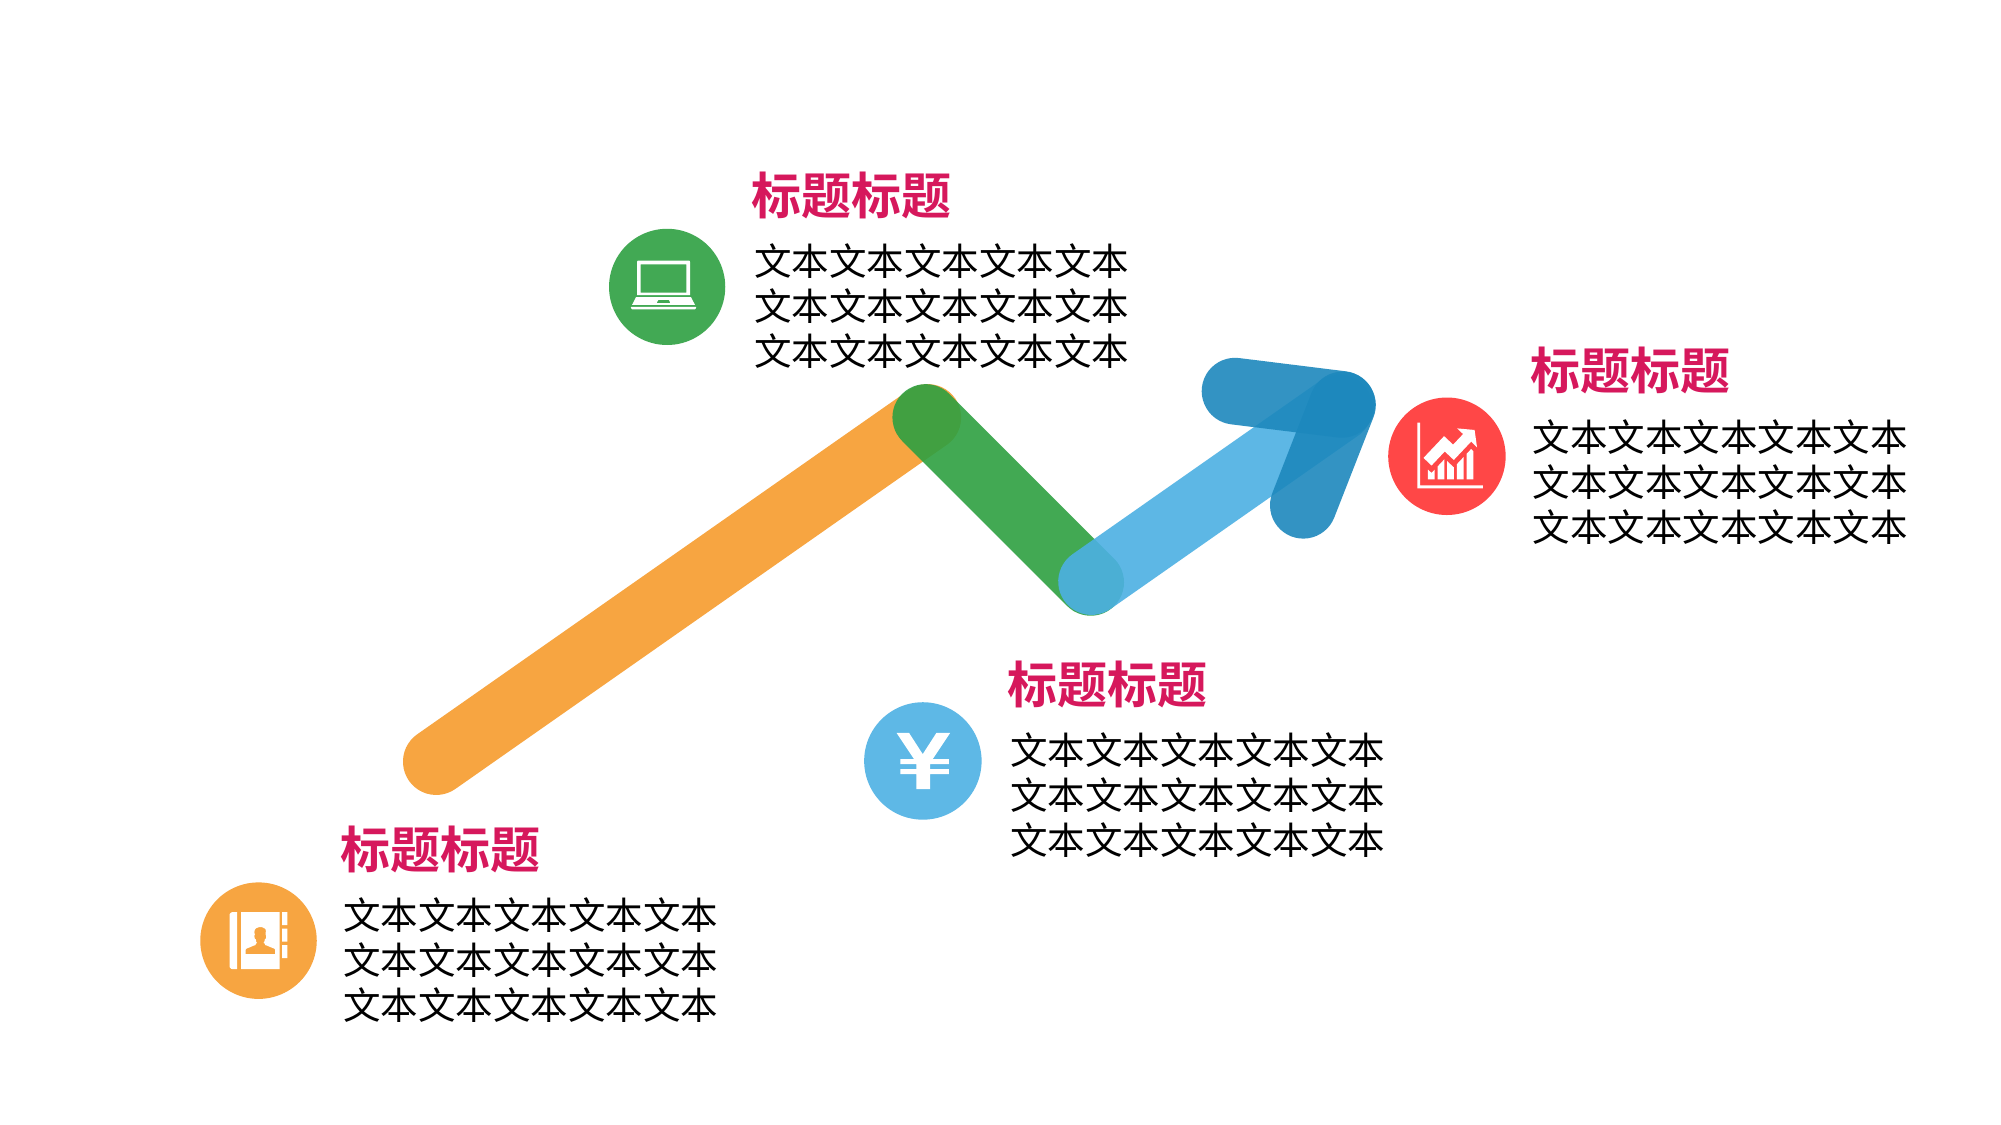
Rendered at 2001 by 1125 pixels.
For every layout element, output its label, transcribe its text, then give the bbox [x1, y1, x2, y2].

text_box 文本文本文本文本文本 文本文本文本文本文本 文本文本文本文本文本 [1518, 406, 1923, 601]
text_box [864, 702, 982, 820]
text_box [401, 426, 922, 796]
text_box [1268, 417, 1375, 540]
text_box 标题标题 [325, 810, 556, 886]
text_box 文本文本文本文本文本 文本文本文本文本文本 文本文本文本文本文本 [328, 884, 734, 1080]
text_box 标题标题 [1515, 332, 1745, 408]
text_box 标题标题 [992, 645, 1223, 721]
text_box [200, 882, 317, 999]
text_box [1200, 356, 1377, 439]
text_box 标题标题 [736, 156, 967, 232]
text_box 文本文本文本文本文本 文本文本文本文本文本 文本文本文本文本文本 [995, 719, 1401, 915]
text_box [1388, 397, 1506, 515]
text_box 文本文本文本文本文本 文本文本文本文本文本 文本文本文本文本文本 [739, 230, 1145, 426]
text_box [609, 228, 726, 345]
text_box [1057, 428, 1293, 616]
text_box [892, 426, 1098, 617]
